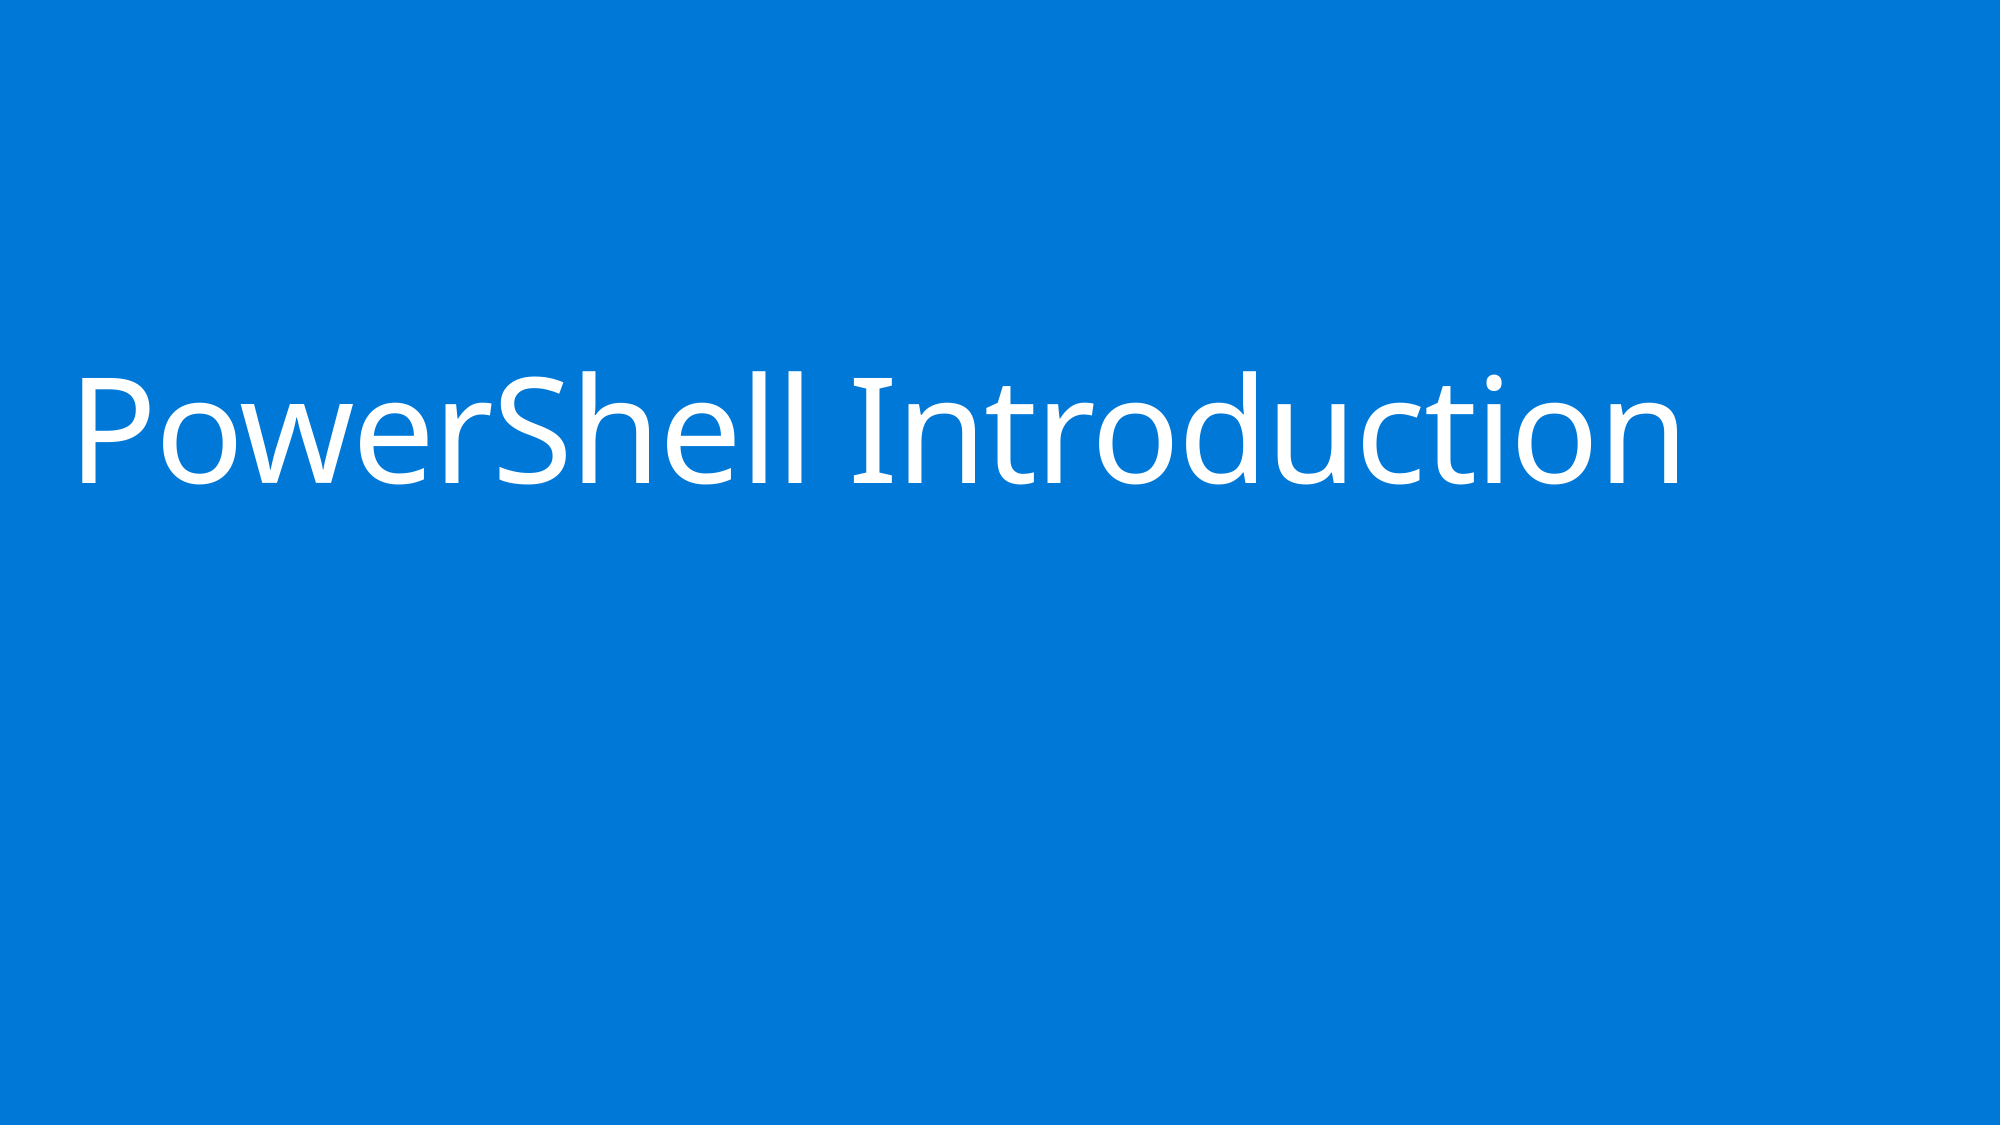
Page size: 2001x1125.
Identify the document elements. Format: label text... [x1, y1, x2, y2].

title PowerShell Introduction [44, 341, 1956, 532]
